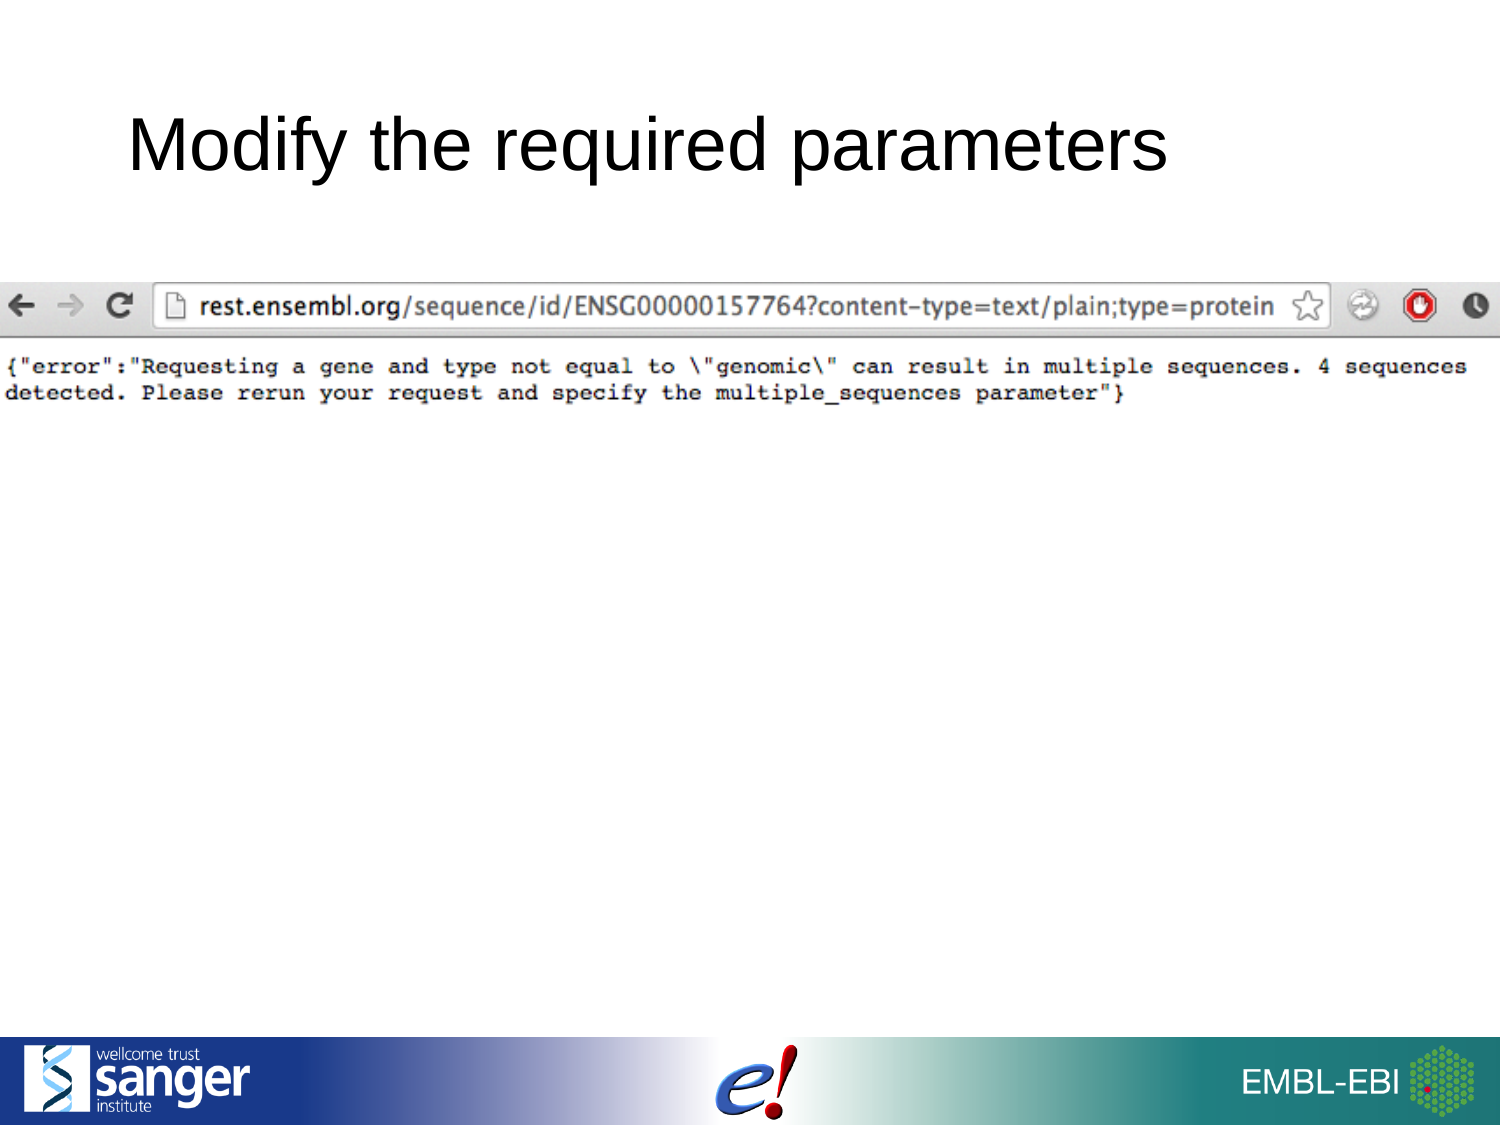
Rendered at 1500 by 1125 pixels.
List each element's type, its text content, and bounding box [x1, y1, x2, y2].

picture [0, 1037, 1500, 1125]
title Modify the required parameters [112, 87, 1388, 238]
picture [0, 282, 1500, 443]
